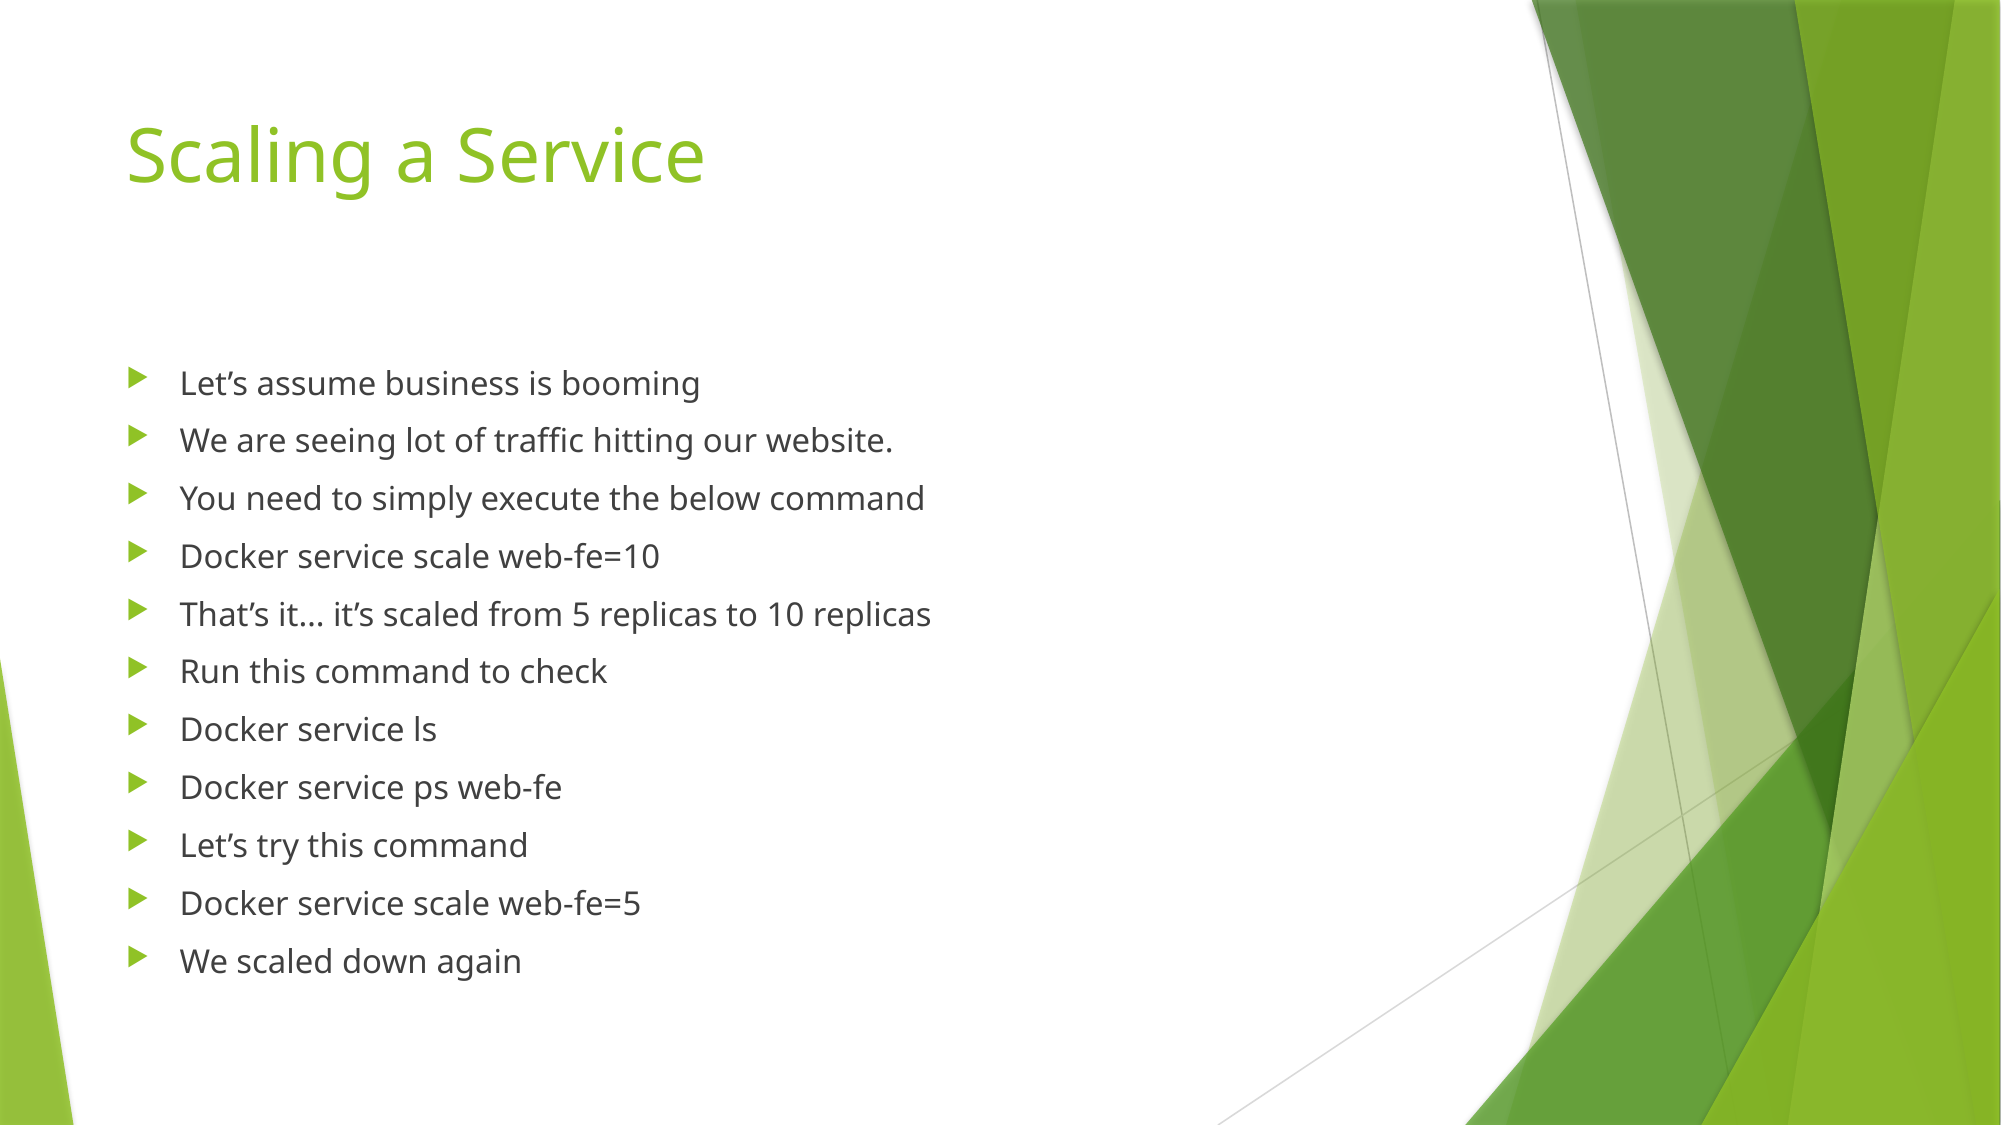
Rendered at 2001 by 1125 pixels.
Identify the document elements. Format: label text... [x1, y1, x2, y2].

title Scaling a Service [111, 99, 1522, 317]
list Let’s assume business is booming We are seeing lot of traffic hitting our website. You need to simply execute the below command Docker service scale web-fe=10 That’s it… it’s scaled from 5 replicas to 10 replicas Run this command to check Docker service ls Docker service ps web-fe Let’s try this command Docker service scale web-fe=5 We scaled down again [111, 354, 1522, 992]
